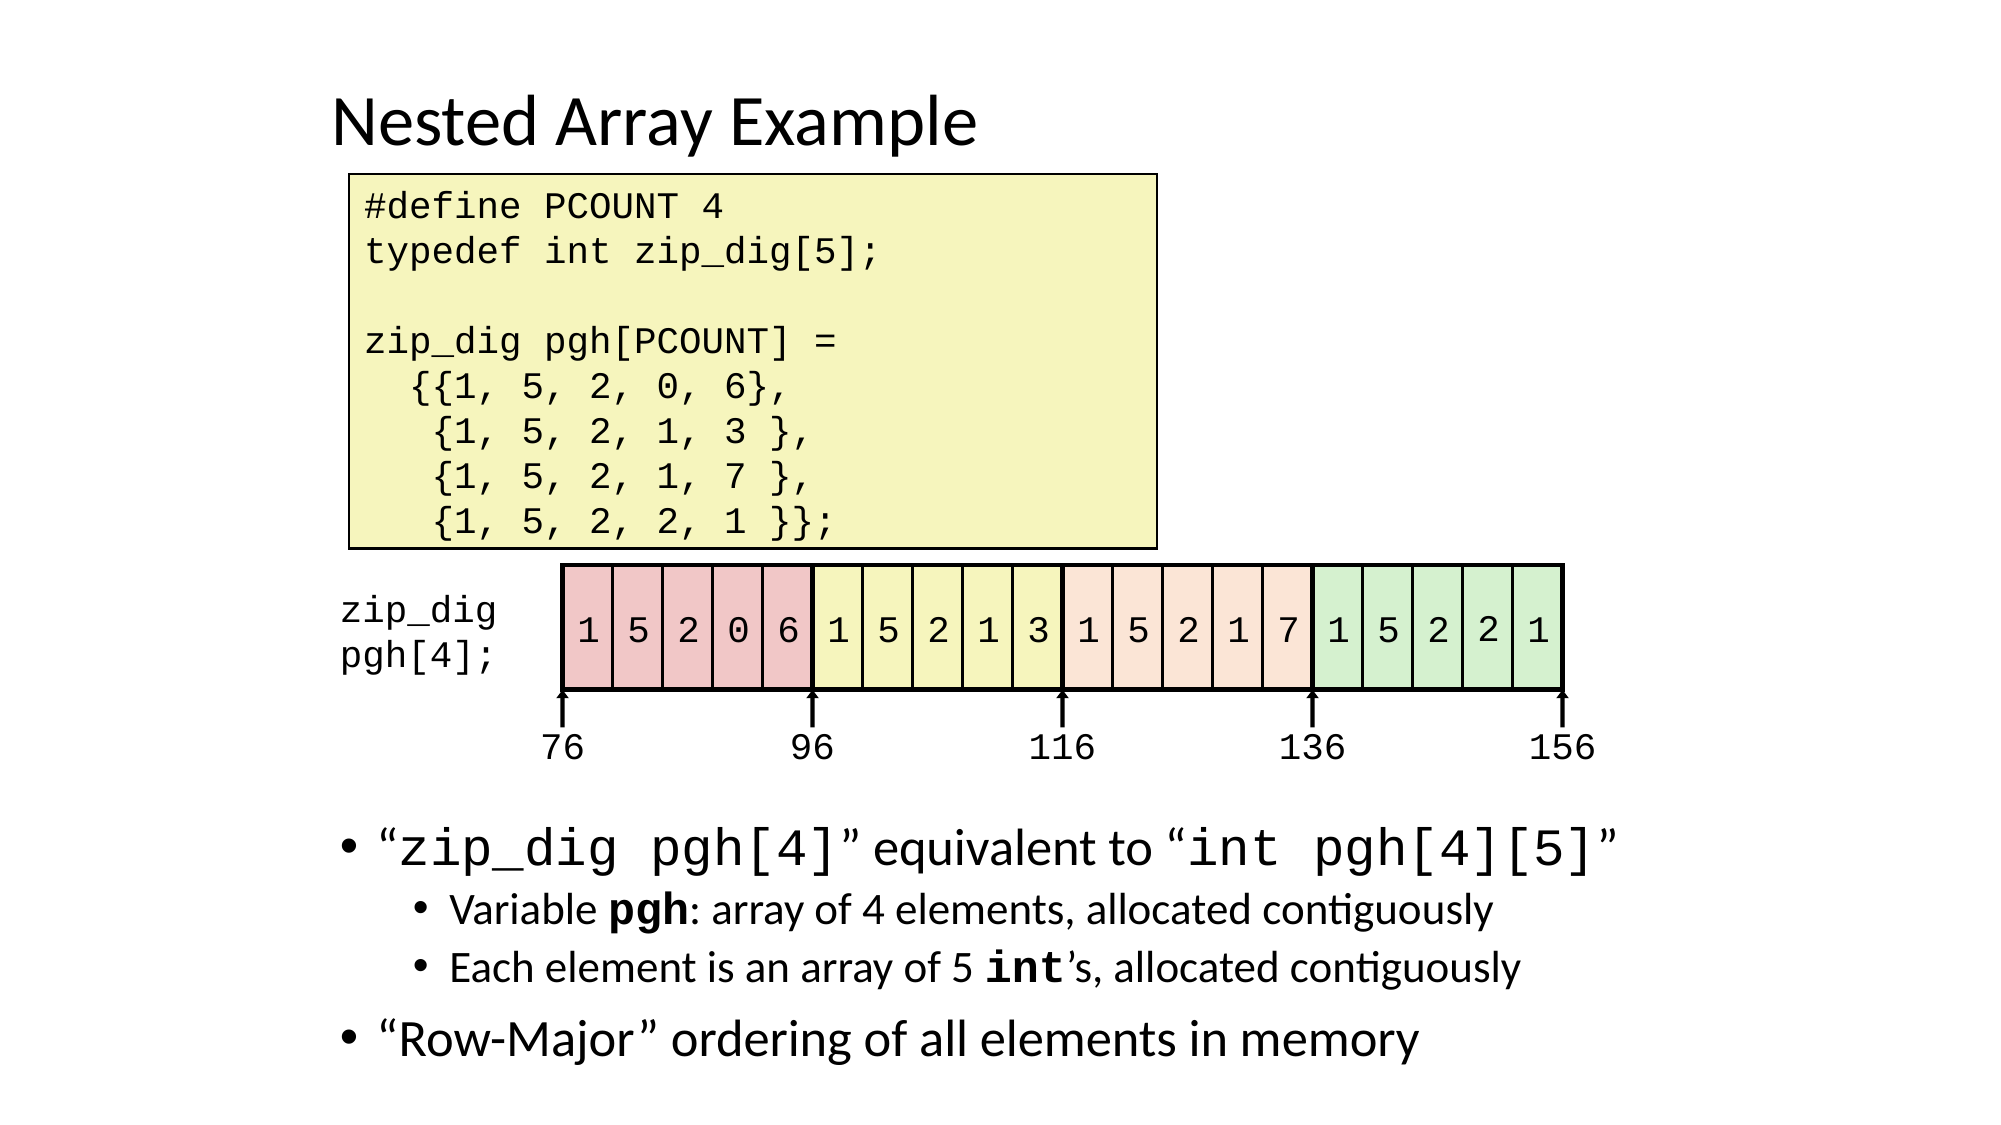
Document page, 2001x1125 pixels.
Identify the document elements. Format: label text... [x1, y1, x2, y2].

text_box 136 [1263, 714, 1362, 775]
title Nested Array Example [316, 75, 1363, 169]
text_box [1306, 691, 1319, 714]
text_box 76 [525, 714, 600, 775]
text_box [1056, 691, 1069, 714]
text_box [1062, 564, 1312, 690]
text_box zip_dig pgh[4]; [324, 577, 513, 682]
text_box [562, 564, 812, 690]
text_box #define PCOUNT 4 typedef int zip_dig[5]; zip_dig pgh[PCOUNT] = {{1, 5, 2, 0, 6}, {1, 5, 2, 1, 3 }, {1, 5, 2, 1, 7 }, {1, 5, 2, 2, 1 }}; [349, 174, 1158, 549]
text_box 156 [1513, 714, 1612, 775]
text_box 116 [1013, 714, 1112, 775]
text_box [556, 691, 569, 714]
text_box [1556, 691, 1569, 714]
text_box [806, 691, 819, 714]
text_box 96 [775, 714, 850, 775]
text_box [1312, 563, 1563, 690]
list “zip_dig pgh[4]” equivalent to “int pgh[4][5]” Variable pgh: array of 4 elements, allocated contiguously Each element is an array of 5 int’s, allocated contiguously “Row-Major” ordering of all elements in memory [324, 812, 1638, 1125]
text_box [812, 564, 1062, 690]
